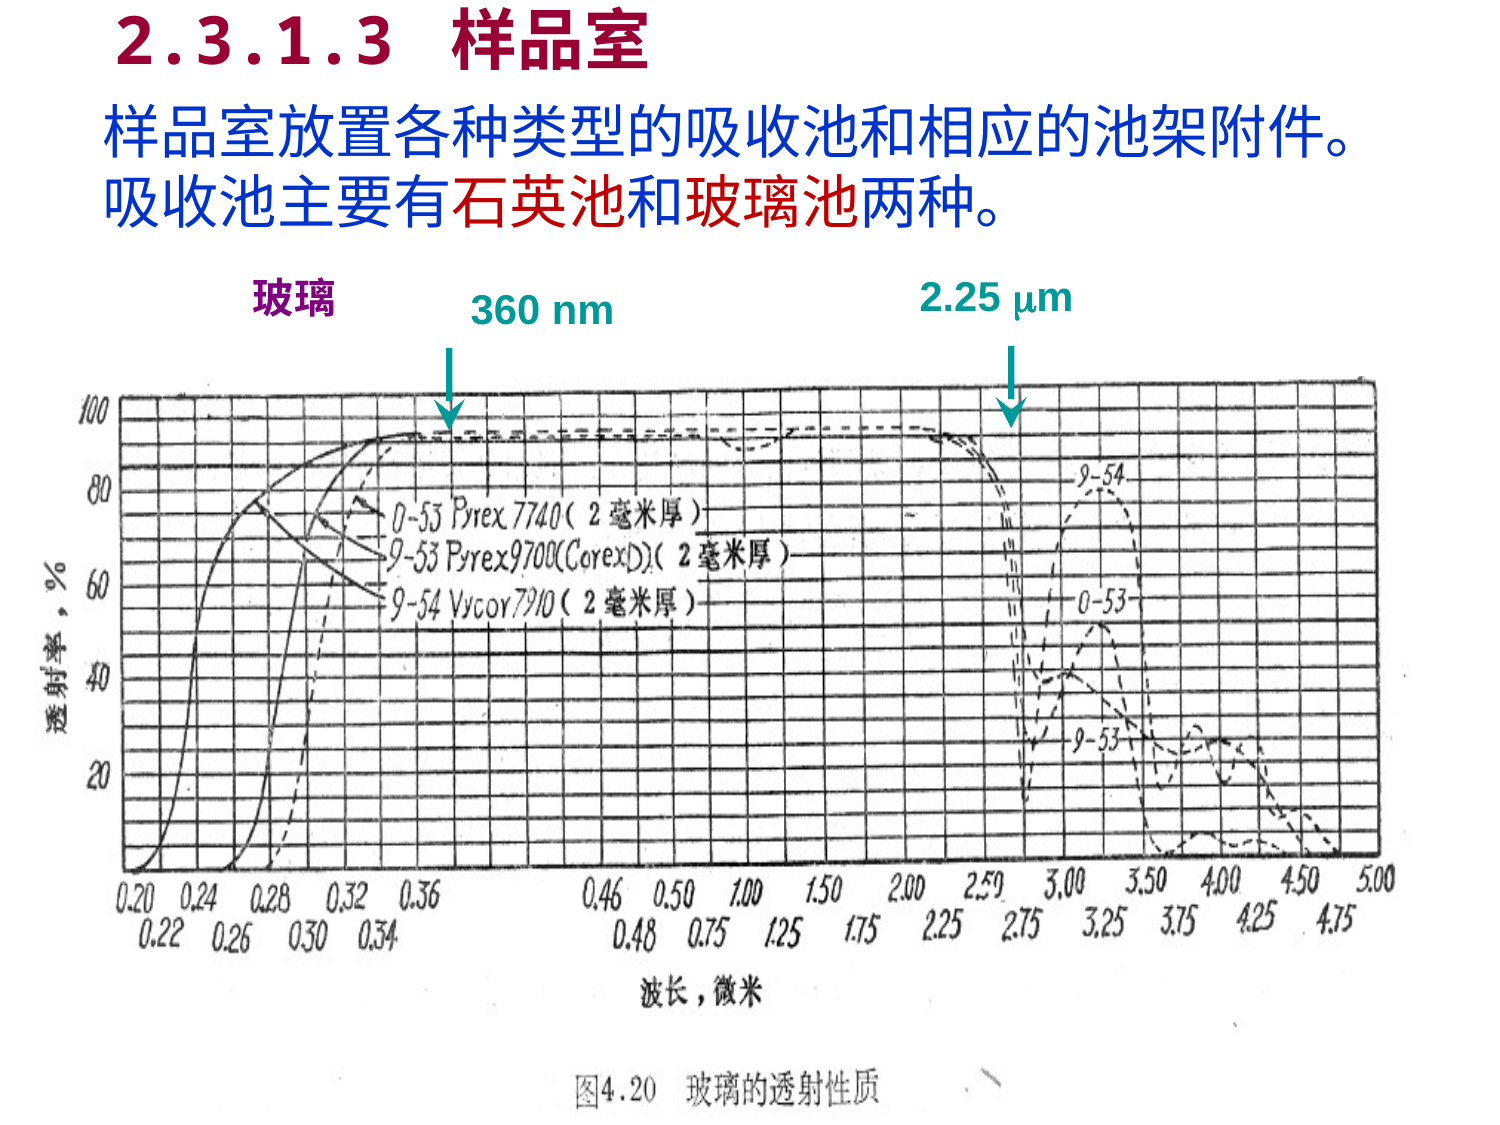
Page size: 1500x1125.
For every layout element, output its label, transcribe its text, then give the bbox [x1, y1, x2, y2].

text_box 2.25 mm [904, 262, 1089, 328]
text_box 样品室放置各种类型的吸收池和相应的池架附件。吸收池主要有石英池和玻璃池两种。 [87, 87, 1438, 243]
picture [24, 376, 1413, 1121]
text_box 360 nm [455, 275, 630, 340]
text_box 2.3.1.3 样品室 [99, 0, 1375, 87]
text_box 玻璃 [237, 264, 352, 330]
